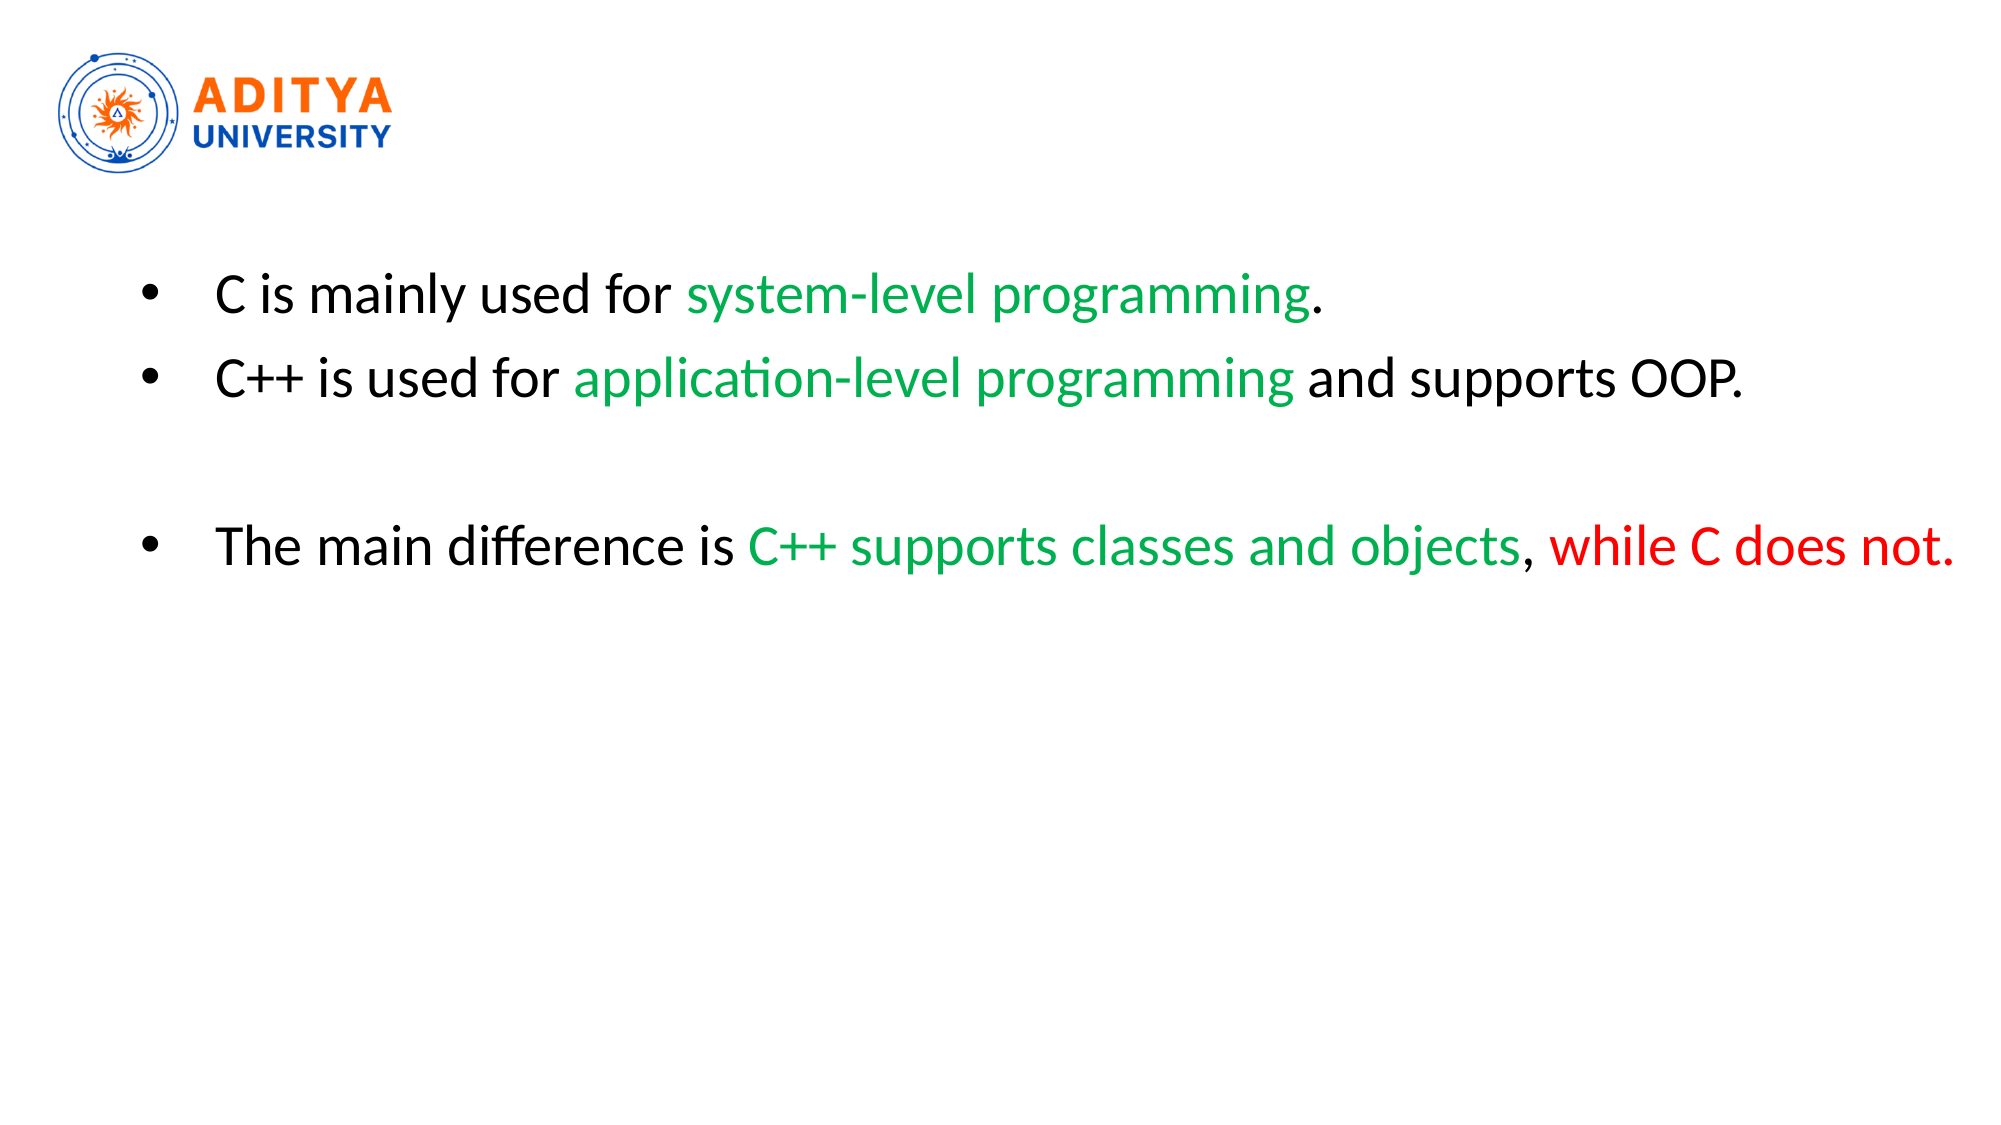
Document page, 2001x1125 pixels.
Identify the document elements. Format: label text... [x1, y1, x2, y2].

list C is mainly used for system-level programming. C++ is used for application-level programming and supports OOP. The main difference is C++ supports classes and objects, while C does not. [50, 256, 1975, 1000]
picture [0, 0, 494, 256]
